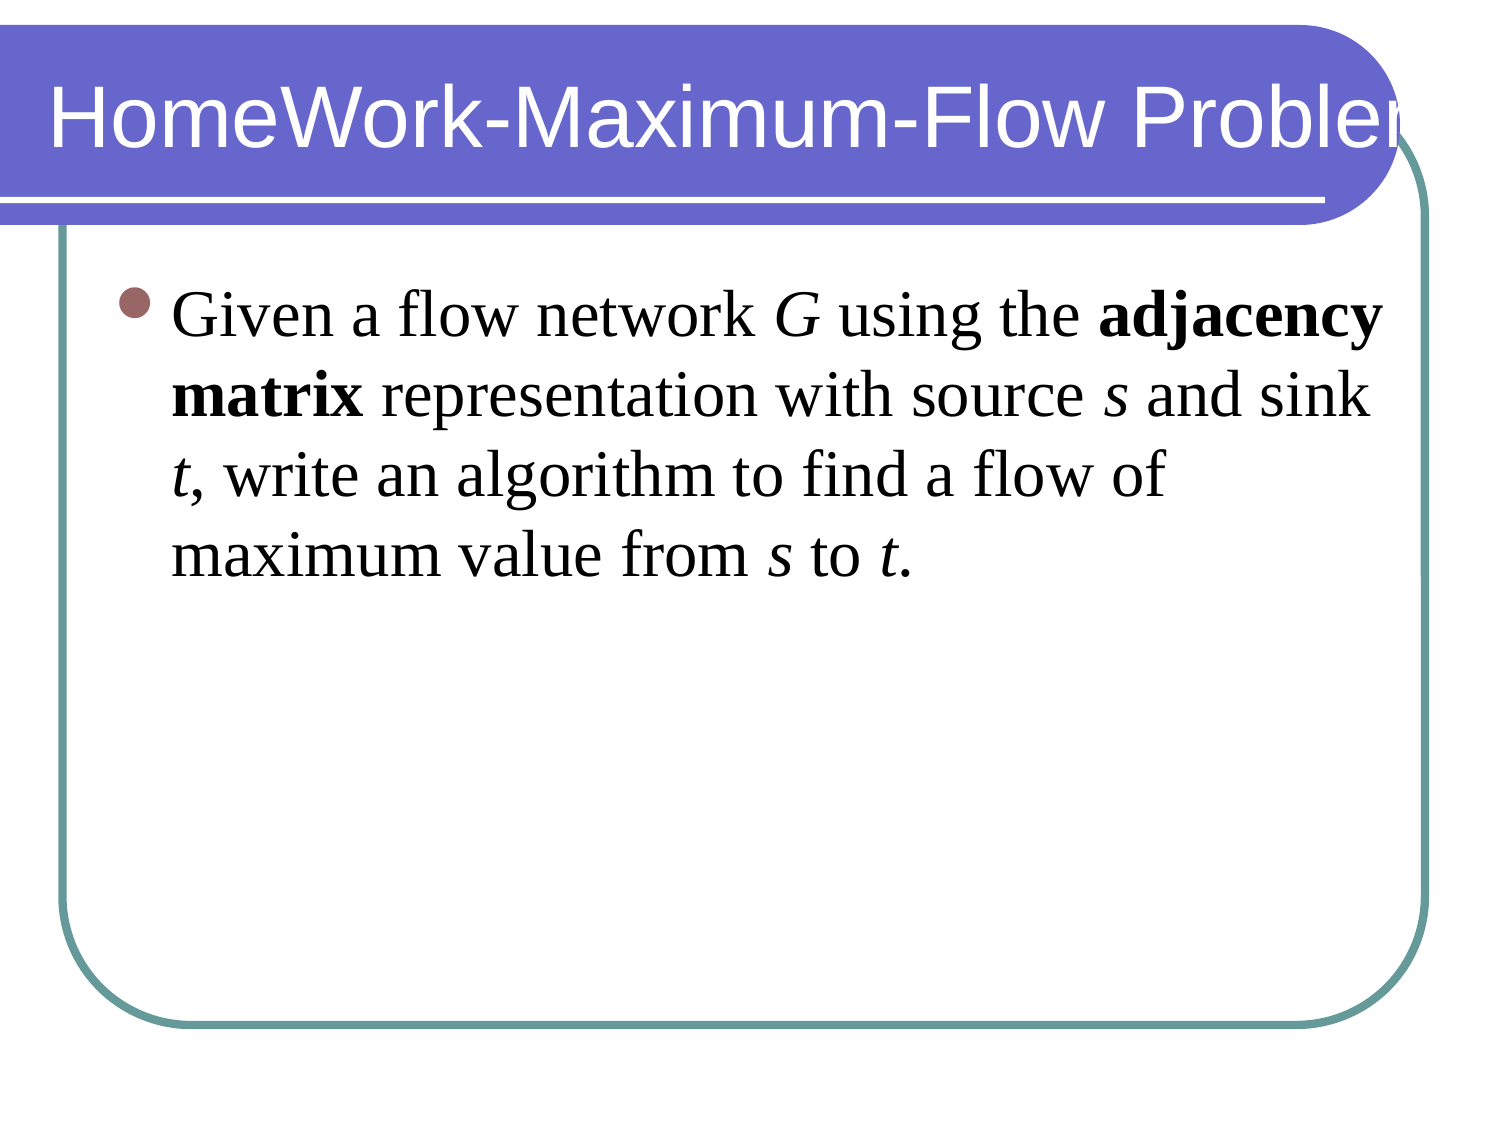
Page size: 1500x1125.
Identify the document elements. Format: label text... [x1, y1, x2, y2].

title HomeWork-Maximum-Flow Problem [31, 37, 1483, 188]
list Given a flow network G using the adjacency matrix representation with source s and sink t, write an algorithm to find a flow of maximum value from s to t. [99, 262, 1401, 988]
